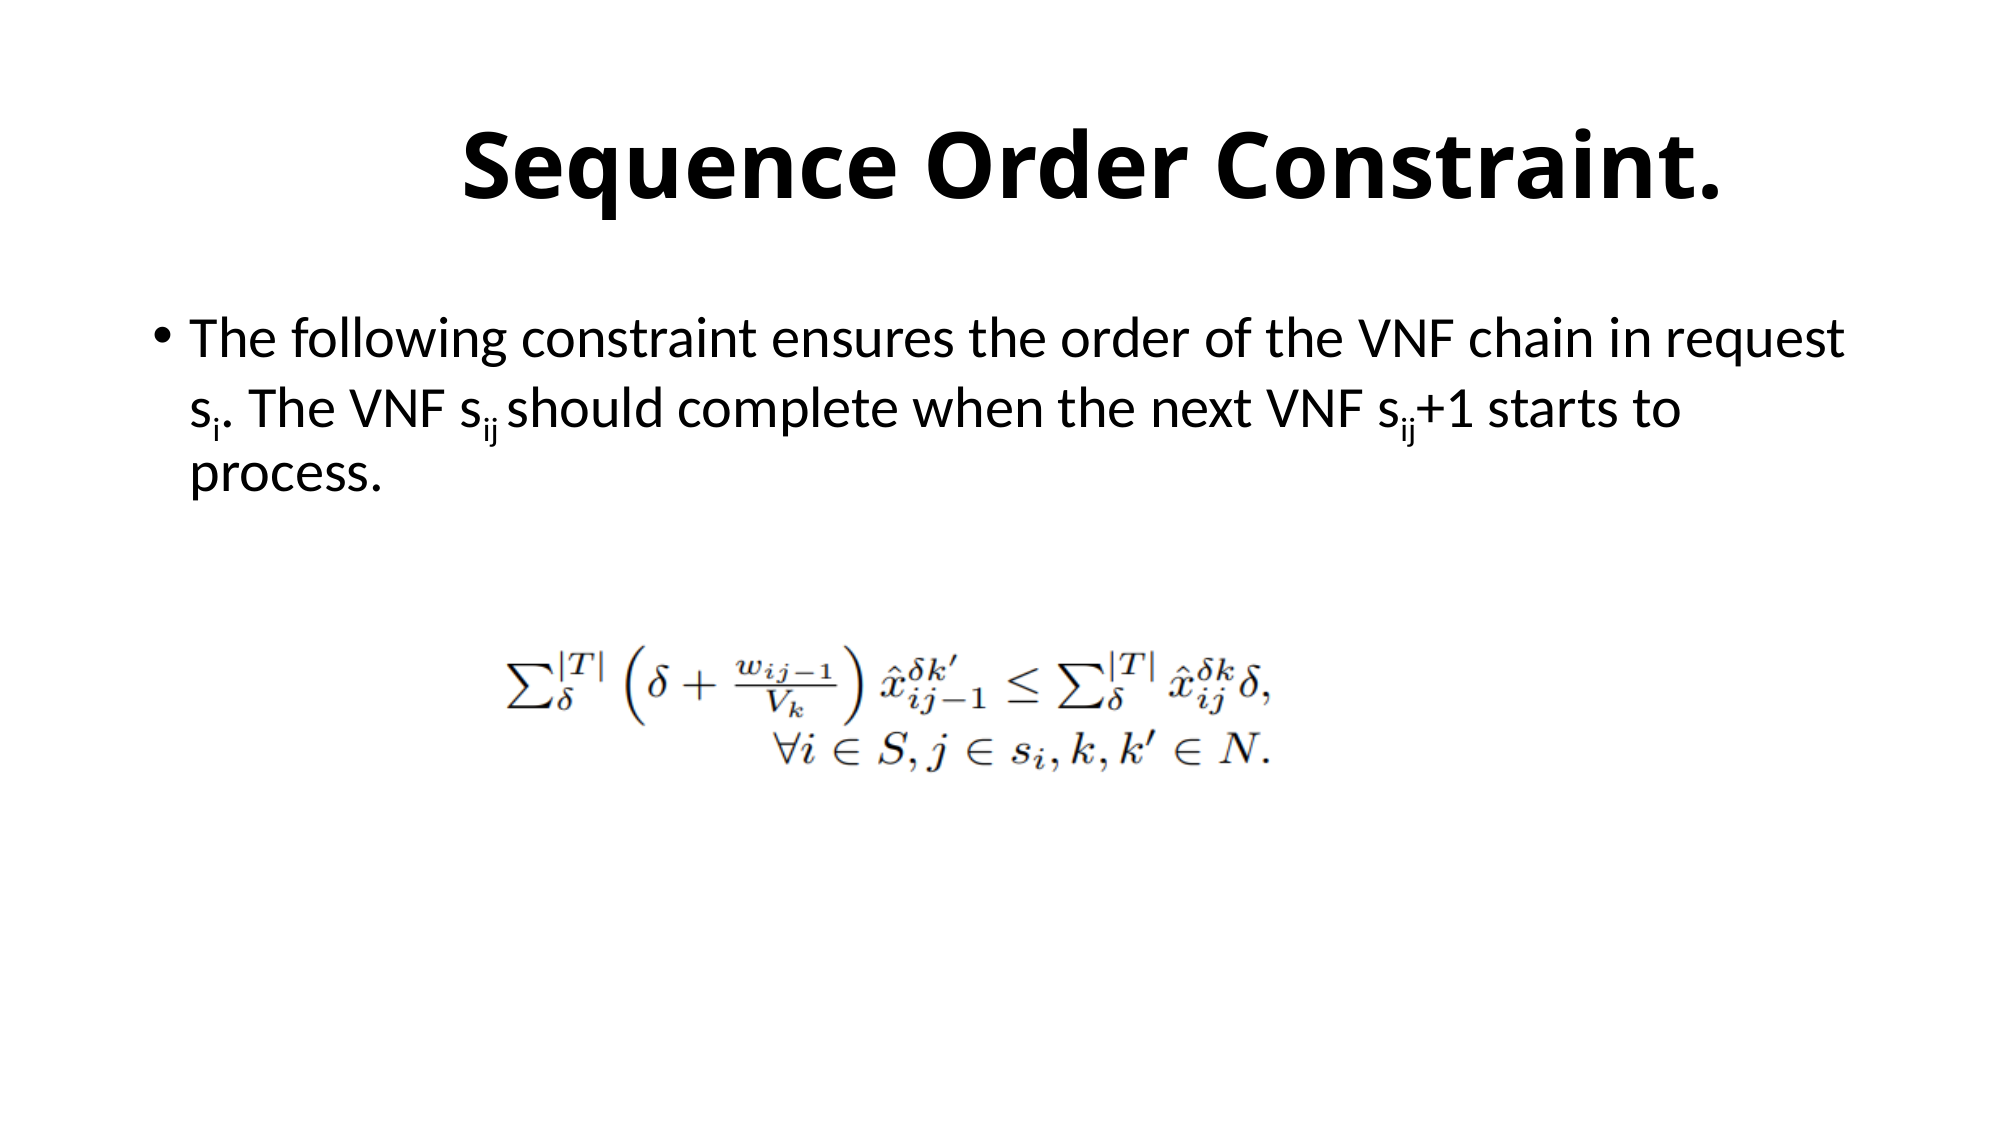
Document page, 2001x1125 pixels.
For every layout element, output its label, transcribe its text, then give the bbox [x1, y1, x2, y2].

title Sequence Order Constraint. [137, 59, 1863, 278]
picture [399, 627, 1368, 784]
list The following constraint ensures the order of the VNF chain in request si. The VNF sij should complete when the next VNF sij+1 starts to process. [137, 299, 1863, 1014]
